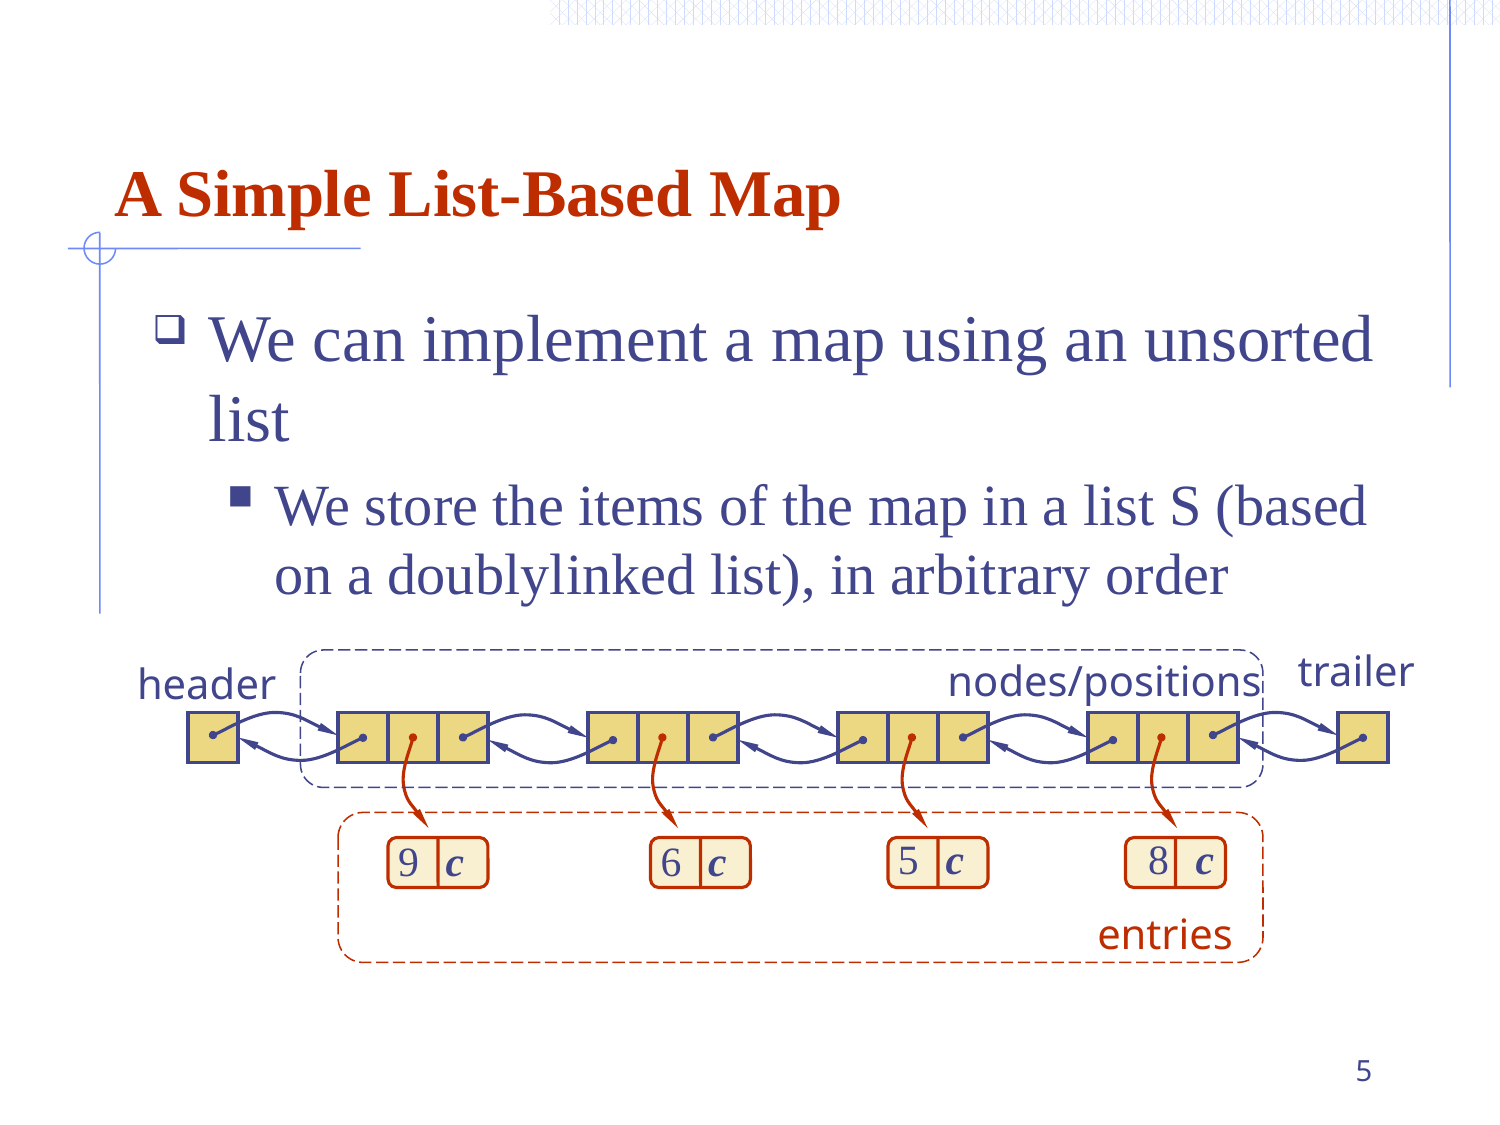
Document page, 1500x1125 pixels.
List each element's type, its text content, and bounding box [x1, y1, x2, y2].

list We can implement a map using an unsorted list We store the items of the map in a list S (based on a doublylinked list), in arbitrary order [137, 287, 1400, 635]
title A Simple List-Based Map [99, 50, 1413, 238]
slide_number 5 [1074, 1024, 1388, 1101]
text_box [127, 637, 1426, 966]
